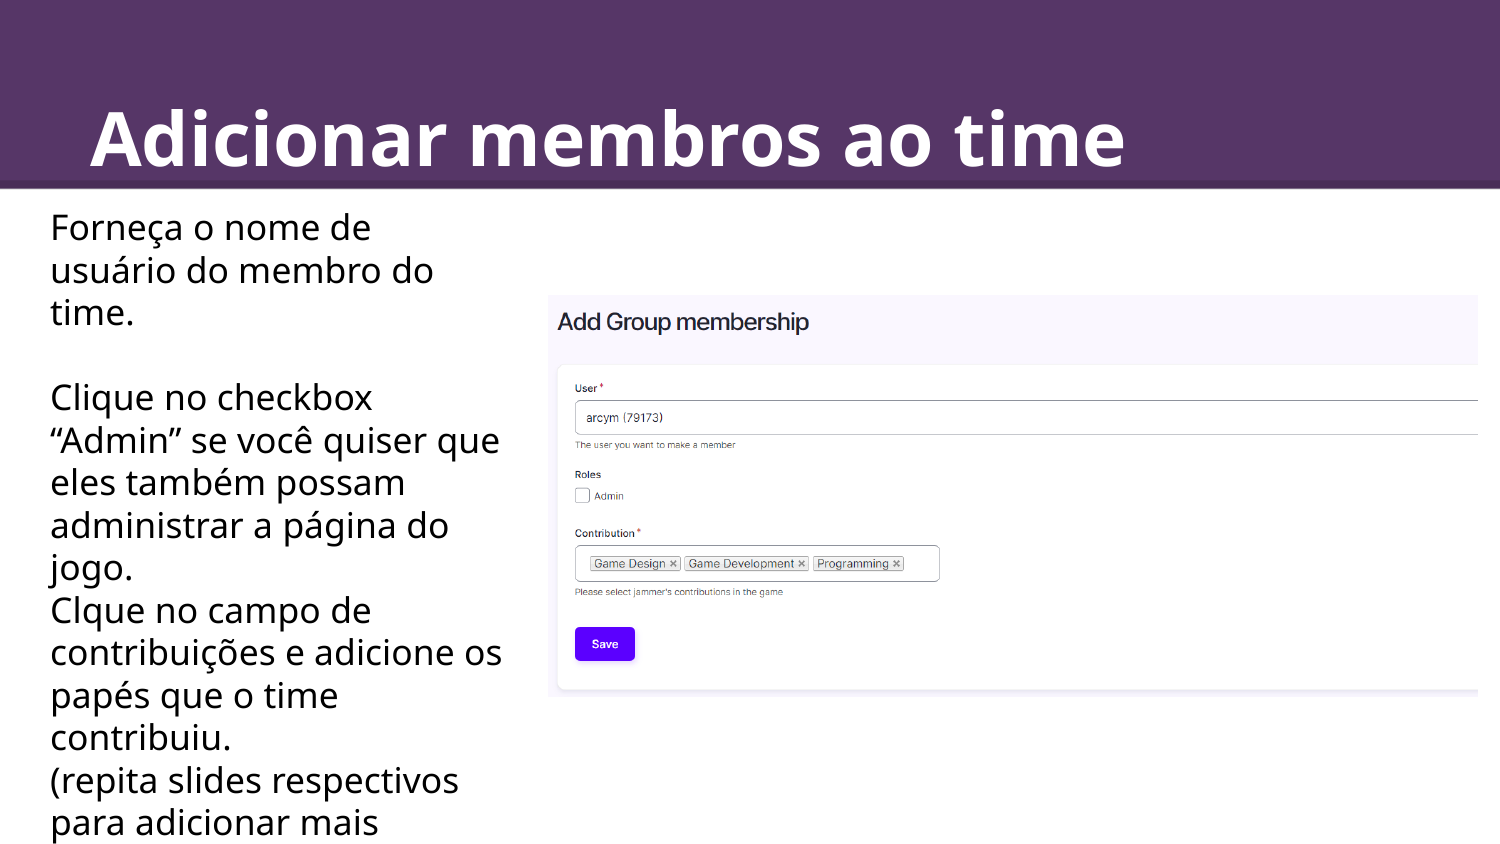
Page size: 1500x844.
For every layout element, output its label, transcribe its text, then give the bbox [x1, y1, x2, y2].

title Adicionar membros ao time [75, 33, 1482, 197]
picture [548, 295, 1478, 697]
list Forneça o nome de usuário do membro do time. Clique no checkbox “Admin” se você quiser que eles também possam administrar a página do jogo. Clque no campo de contribuições e adicione os papés que o time contribuiu. (repita slides respectivos para adicionar mais membros ao time) [35, 190, 522, 840]
